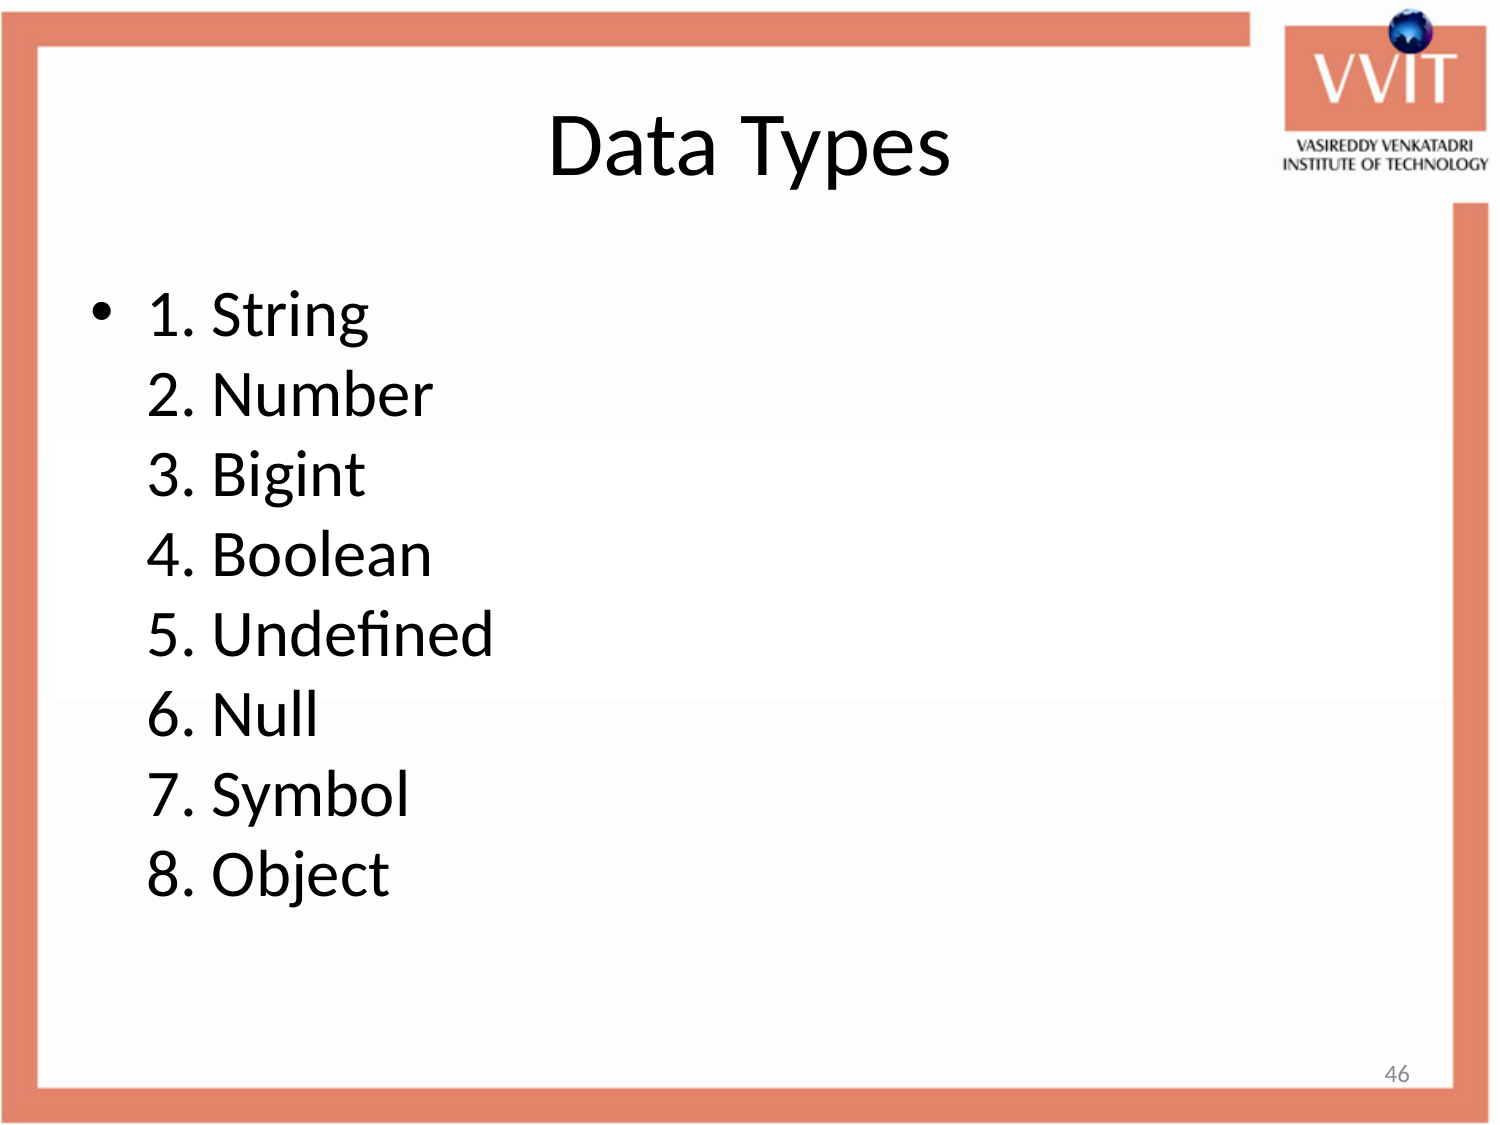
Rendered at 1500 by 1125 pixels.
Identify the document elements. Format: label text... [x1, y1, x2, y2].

title Data Types [75, 45, 1425, 233]
picture [0, 0, 1500, 1125]
slide_number 46 [1074, 1042, 1425, 1103]
list 1. String 2. Number 3. Bigint 4. Boolean 5. Undefined 6. Null 7. Symbol 8. Object [75, 262, 1425, 1005]
